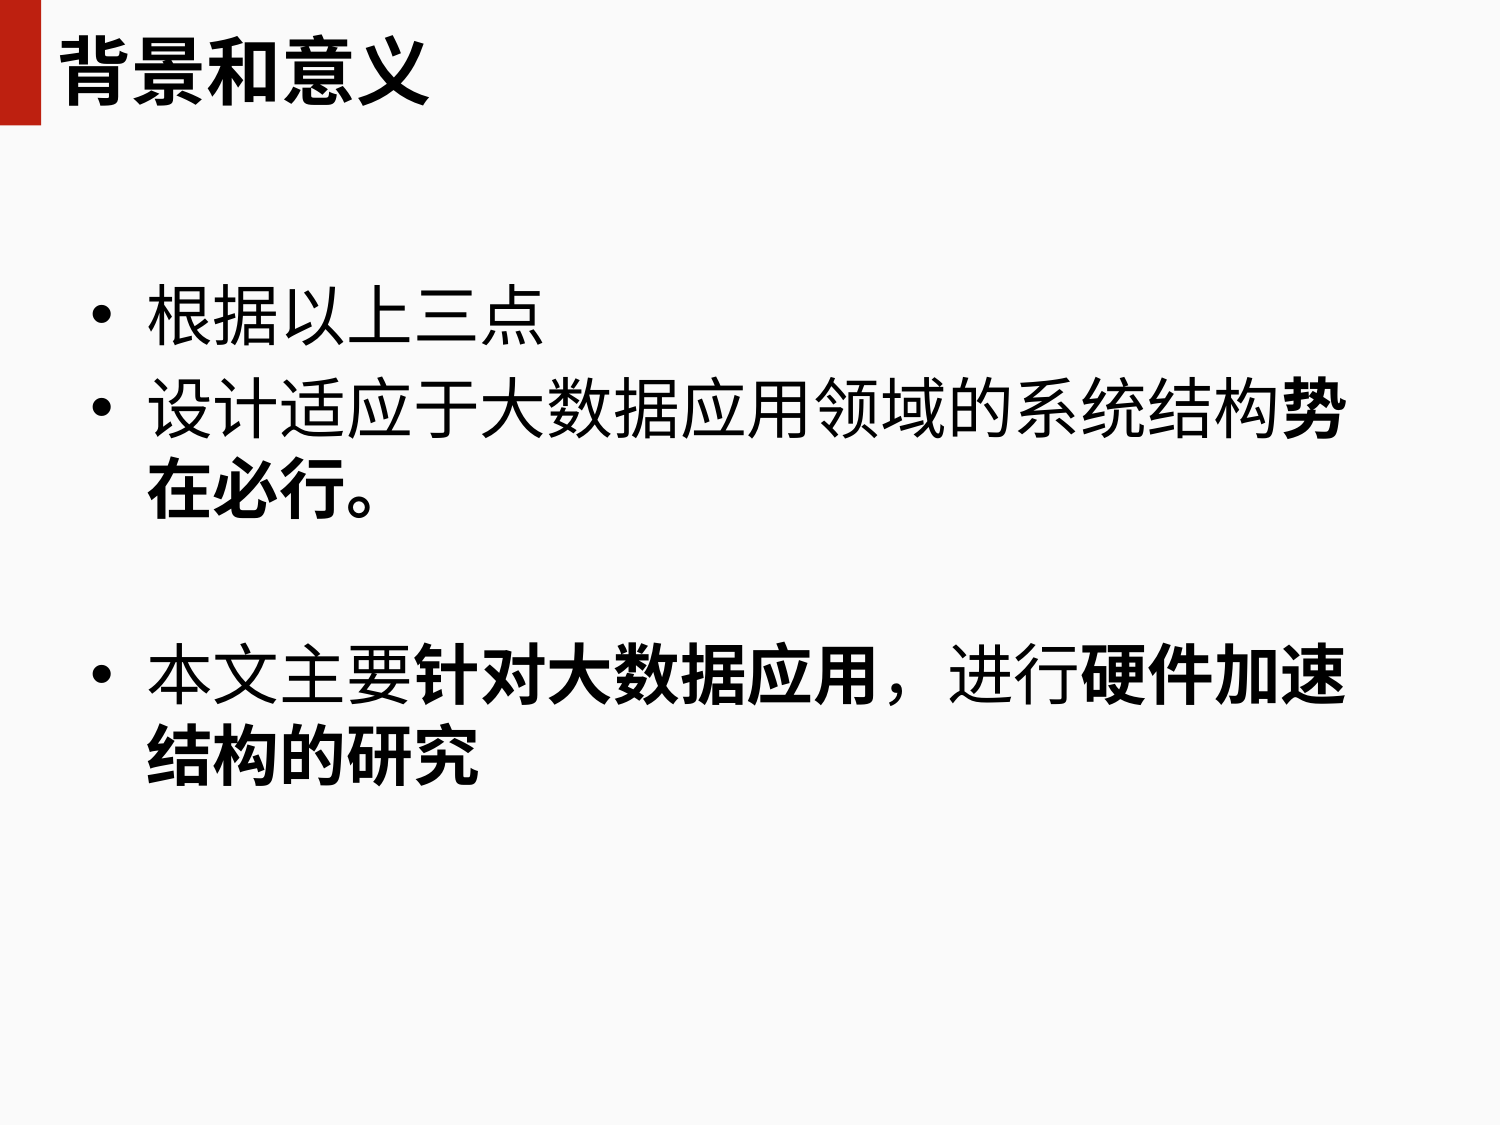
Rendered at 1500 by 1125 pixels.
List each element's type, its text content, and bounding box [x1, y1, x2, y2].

list 根据以上三点 设计适应于大数据应用领域的系统结构势在必行。 本文主要针对大数据应用，进行硬件加速结构的研究 [74, 172, 1426, 1000]
title 背景和意义 [40, 11, 1426, 128]
